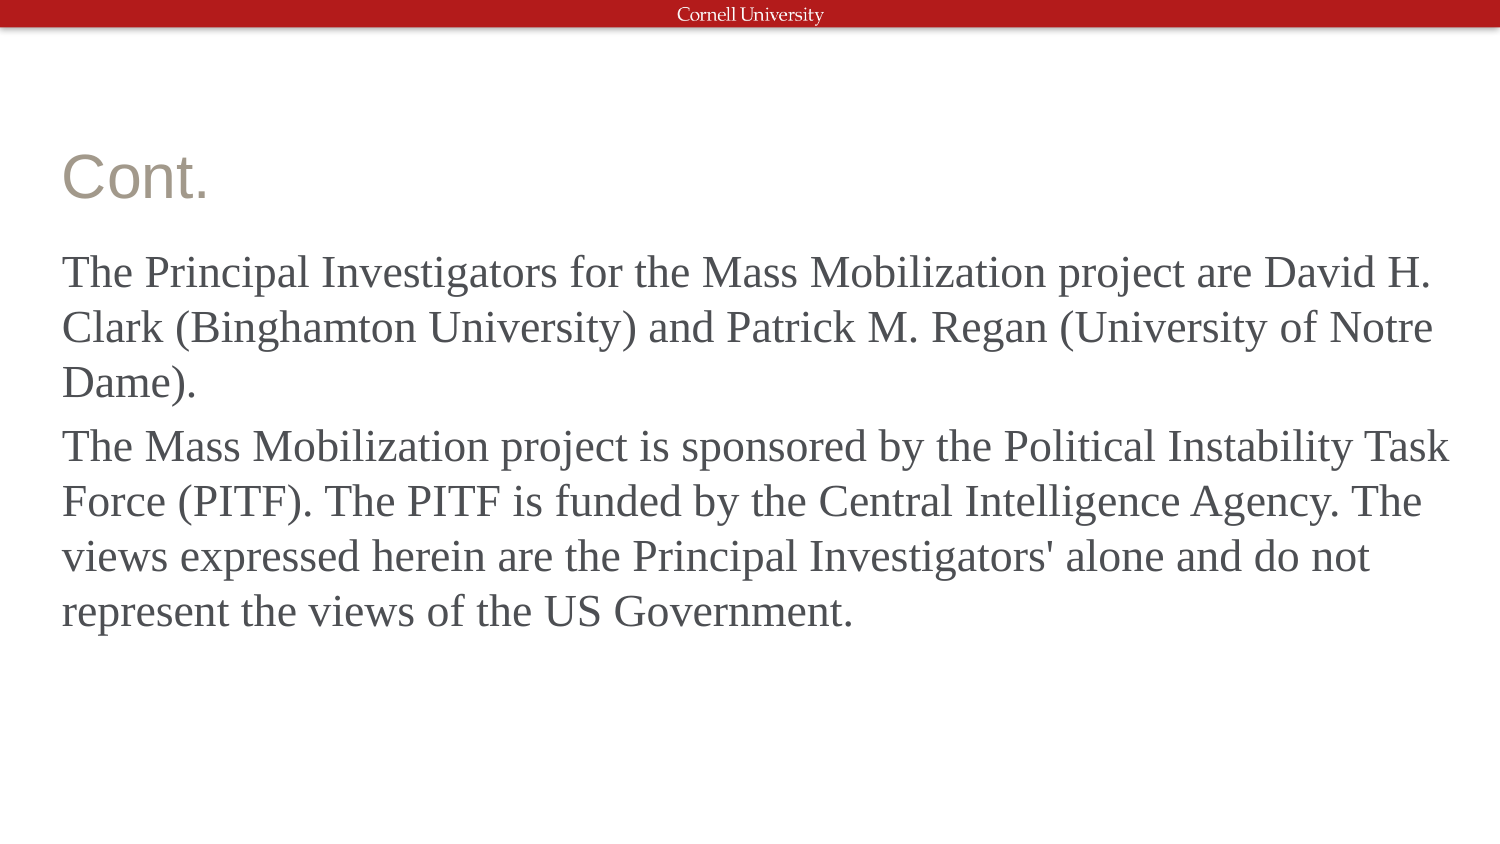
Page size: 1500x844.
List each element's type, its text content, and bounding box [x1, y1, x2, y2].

picture [673, 0, 825, 43]
list The Principal Investigators for the Mass Mobilization project are David H. Clark (Binghamton University) and Patrick M. Regan (University of Notre Dame). The Mass Mobilization project is sponsored by the Political Instability Task Force (PITF). The PITF is funded by the Central Intelligence Agency. The views expressed herein are the Principal Investigators' alone and do not represent the views of the US Government. [46, 234, 1471, 708]
title Cont. [46, 131, 1471, 216]
